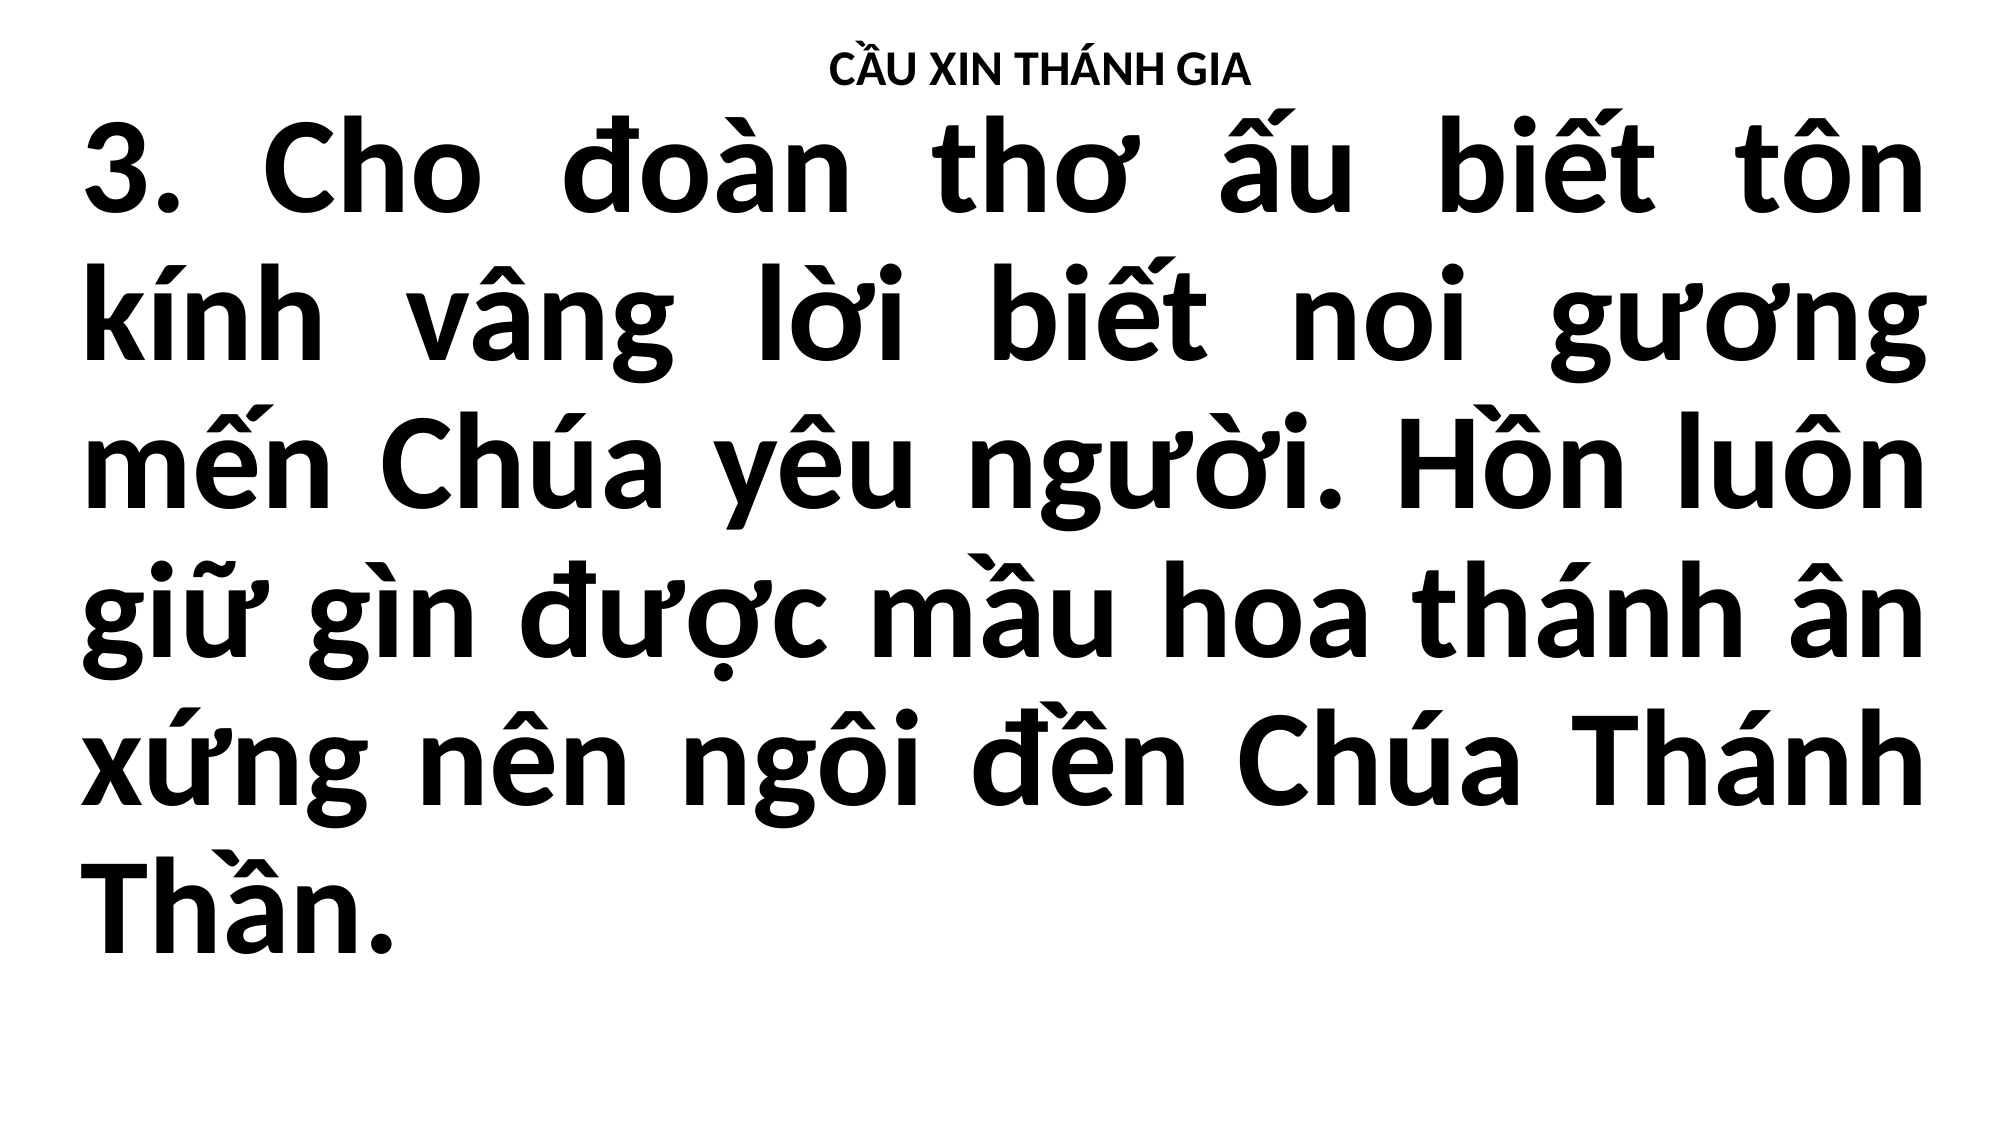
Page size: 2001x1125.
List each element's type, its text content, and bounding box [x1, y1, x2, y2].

list 3. Cho đoàn thơ ấu biết tôn kính vâng lời biết noi gương mến Chúa yêu người. Hồn luôn giữ gìn được mầu hoa thánh ân xứng nên ngôi đền Chúa Thánh Thần. [65, 85, 1946, 1040]
text_box CẦU XIN THÁNH GIA [178, 0, 1904, 179]
